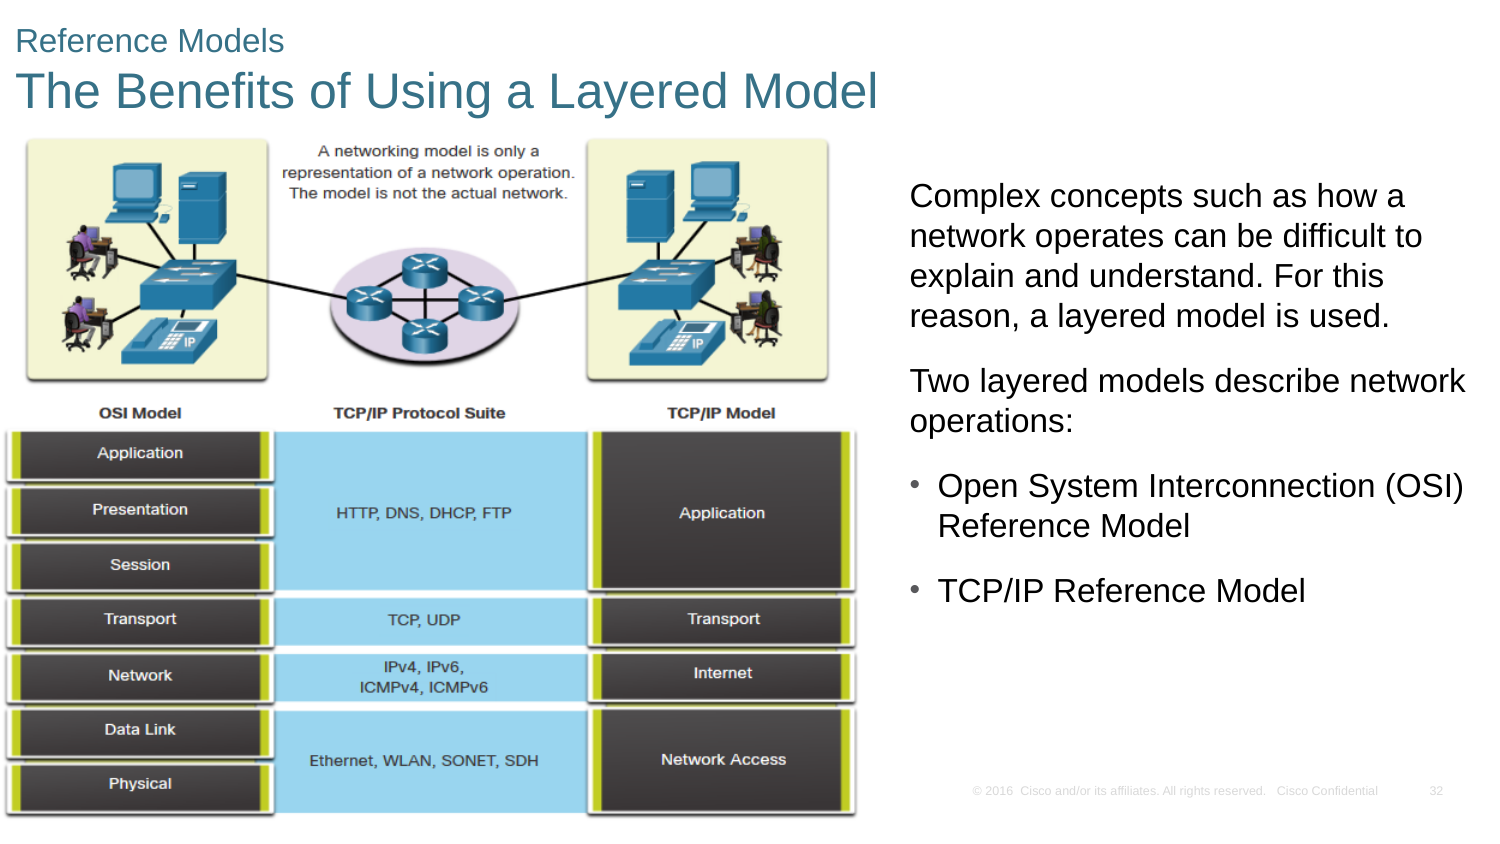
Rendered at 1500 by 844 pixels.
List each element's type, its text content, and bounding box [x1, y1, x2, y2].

title Reference Models The Benefits of Using a Layered Model [0, 6, 1500, 131]
picture [0, 130, 865, 825]
list Complex concepts such as how a network operates can be difficult to explain and understand. For this reason, a layered model is used. Two layered models describe network operations: Open System Interconnection (OSI) Reference Model TCP/IP Reference Model [894, 167, 1500, 713]
